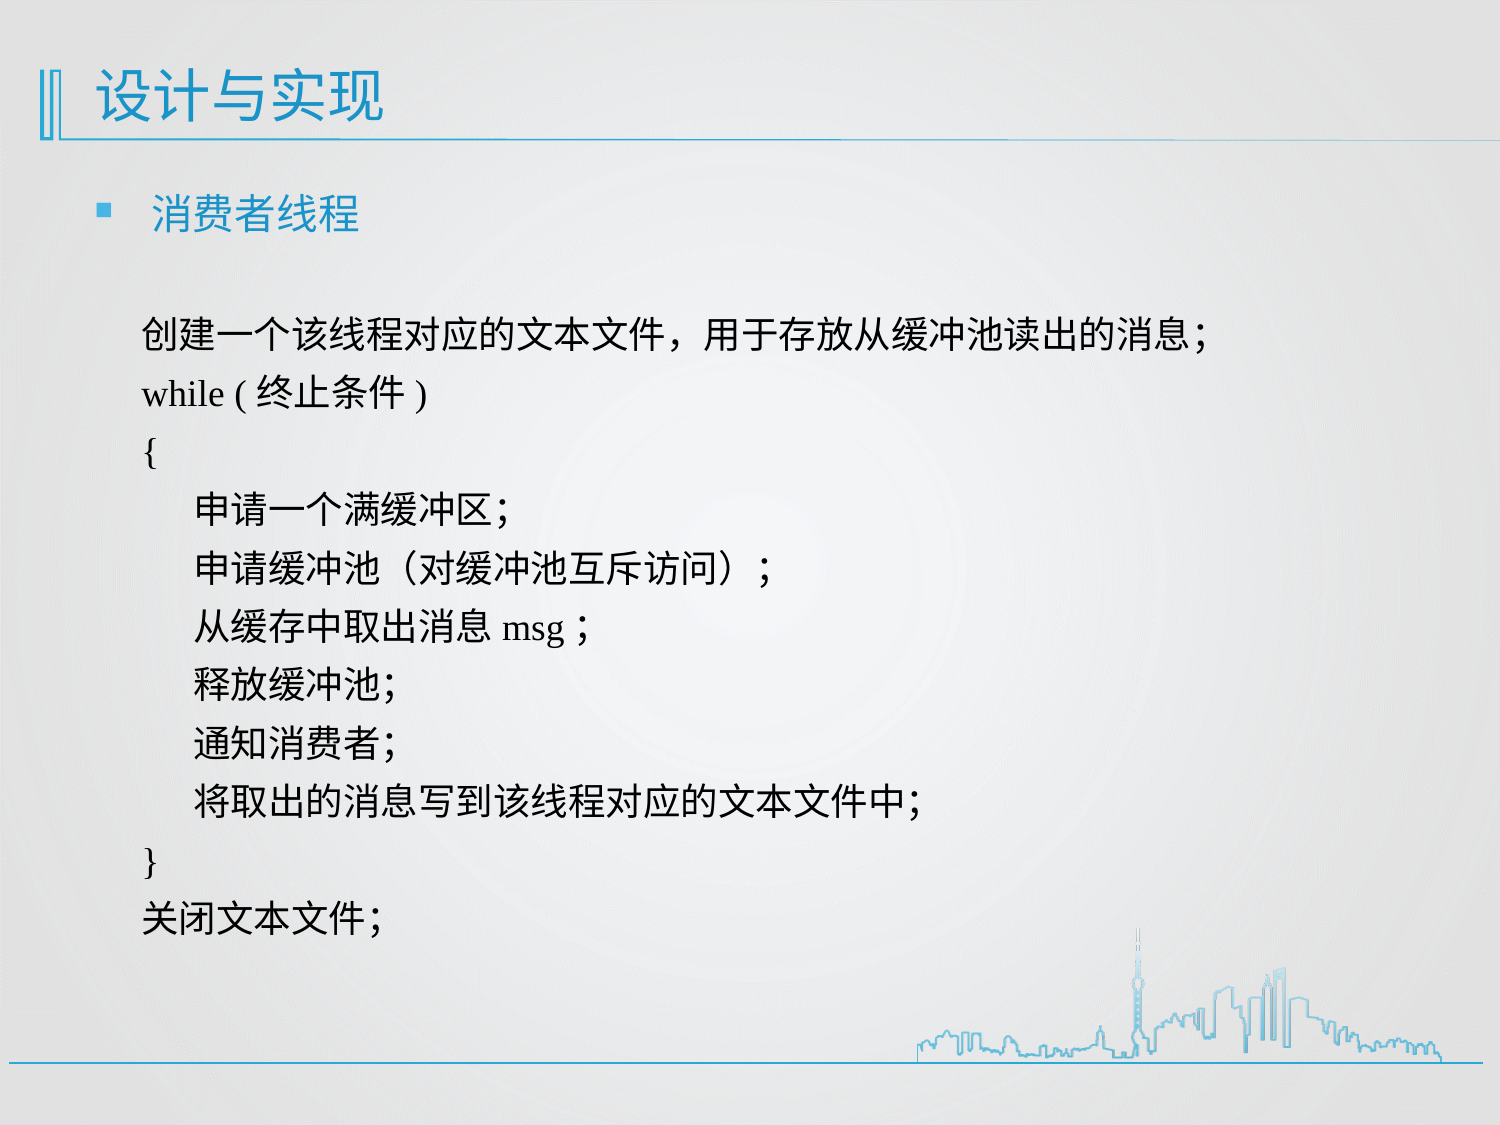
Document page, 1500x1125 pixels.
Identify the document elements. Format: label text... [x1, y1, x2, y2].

title 设计与实现 [79, 41, 1407, 138]
list 消费者线程 创建一个该线程对应的文本文件，用于存放从缓冲池读出的消息； while (终止条件) { 申请一个满缓冲区； 申请缓冲池（对缓冲池互斥访问）； 从缓存中取出消息msg； 释放缓冲池； 通知消费者； 将取出的消息写到该线程对应的文本文件中； } 关闭文本文件； [79, 186, 1407, 1063]
picture [0, 0, 1500, 1125]
